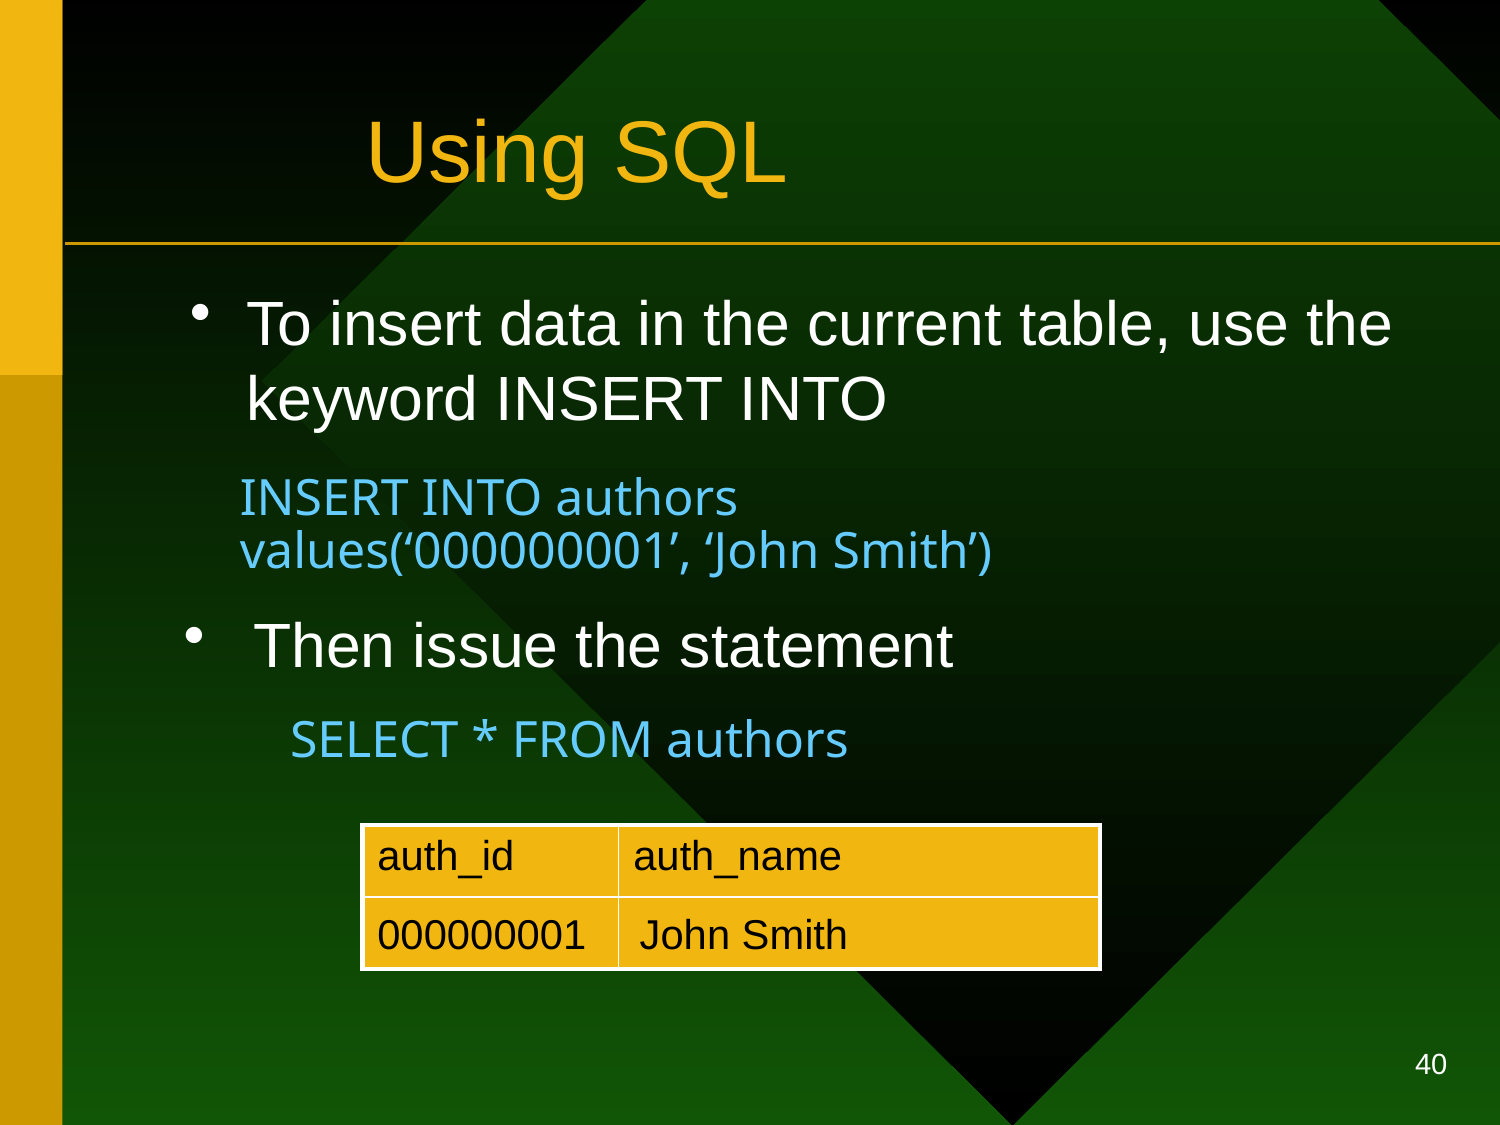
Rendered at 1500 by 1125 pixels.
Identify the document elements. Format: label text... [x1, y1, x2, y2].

text_box INSERT INTO authors values(‘000000001’, ‘John Smith’) [224, 464, 1438, 588]
text_box John Smith [624, 900, 1013, 965]
text_box SELECT * FROM authors [275, 699, 865, 775]
title Using SQL [349, 62, 1201, 242]
table_cell [619, 898, 1098, 967]
table_header auth_id [365, 827, 618, 896]
table_cell [365, 898, 618, 967]
text_box Then issue the statement [168, 597, 970, 688]
slide_number 40 [1087, 1049, 1463, 1088]
text_box 000000001 [362, 900, 613, 965]
table_header auth_name [619, 827, 1098, 896]
list To insert data in the current table, use the keyword INSERT INTO [174, 274, 1413, 463]
